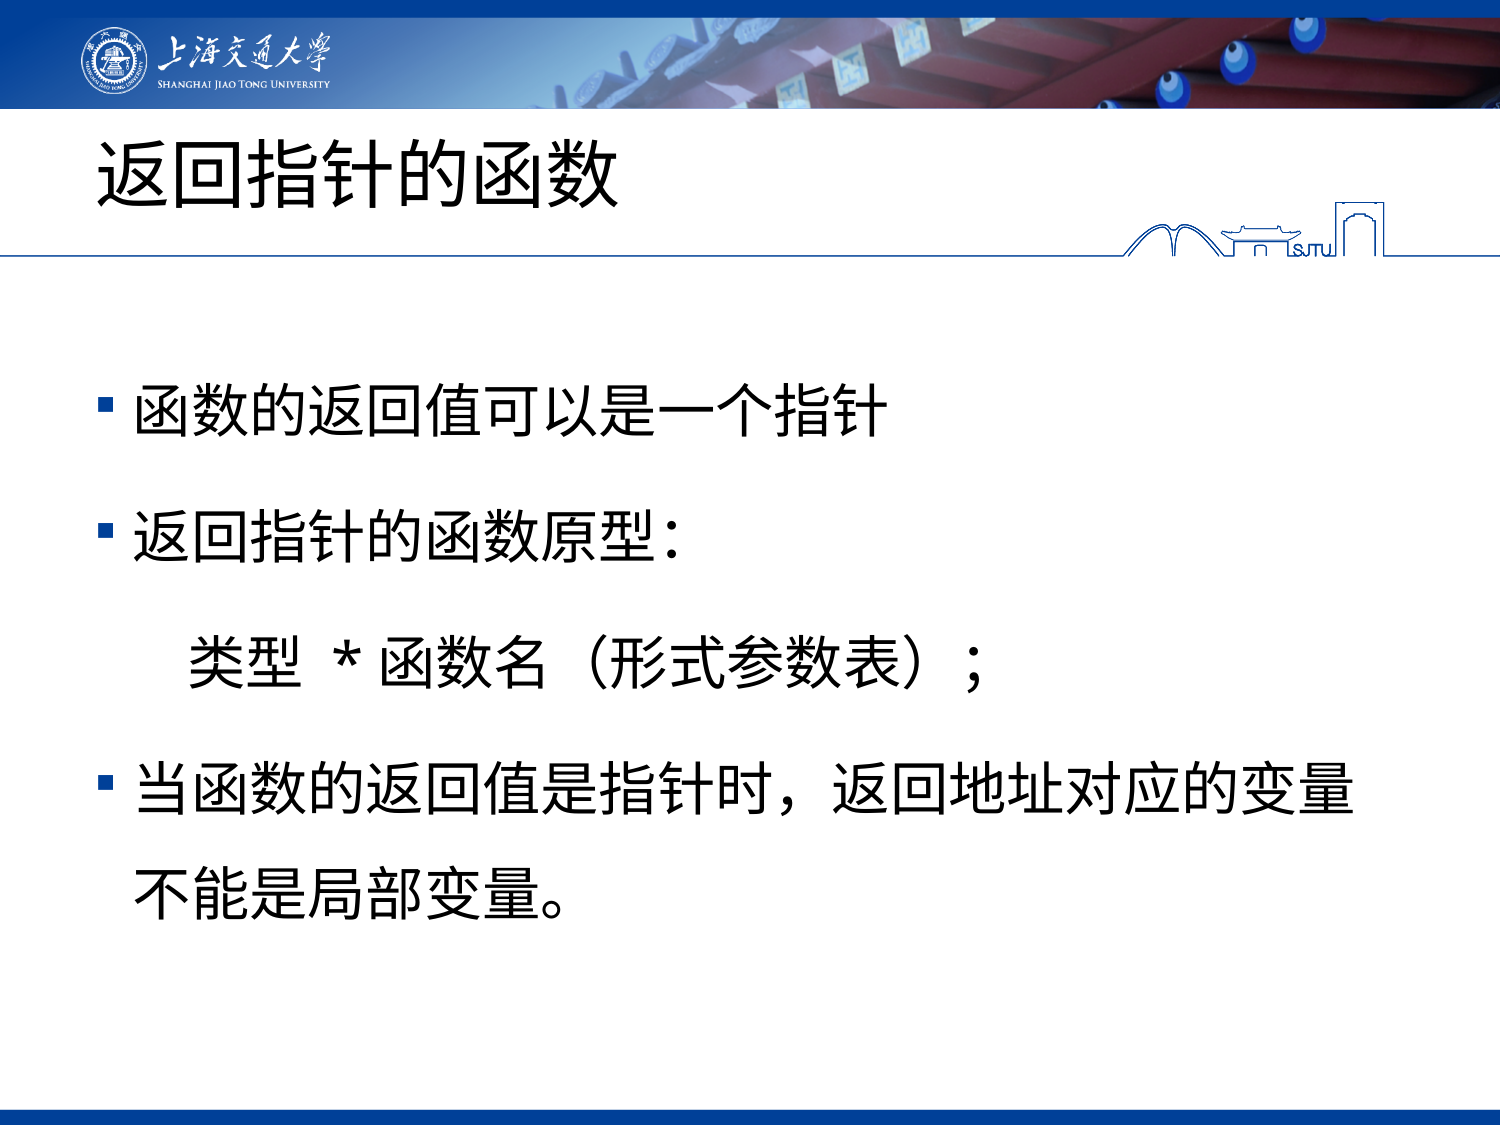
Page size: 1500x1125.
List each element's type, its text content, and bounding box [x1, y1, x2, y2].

list 函数的返回值可以是一个指针 返回指针的函数原型： 类型 *函数名（形式参数表）； 当函数的返回值是指针时，返回地址对应的变量不能是局部变量。 [80, 332, 1388, 1036]
title 返回指针的函数 [80, 84, 1356, 273]
picture [0, 18, 1500, 109]
